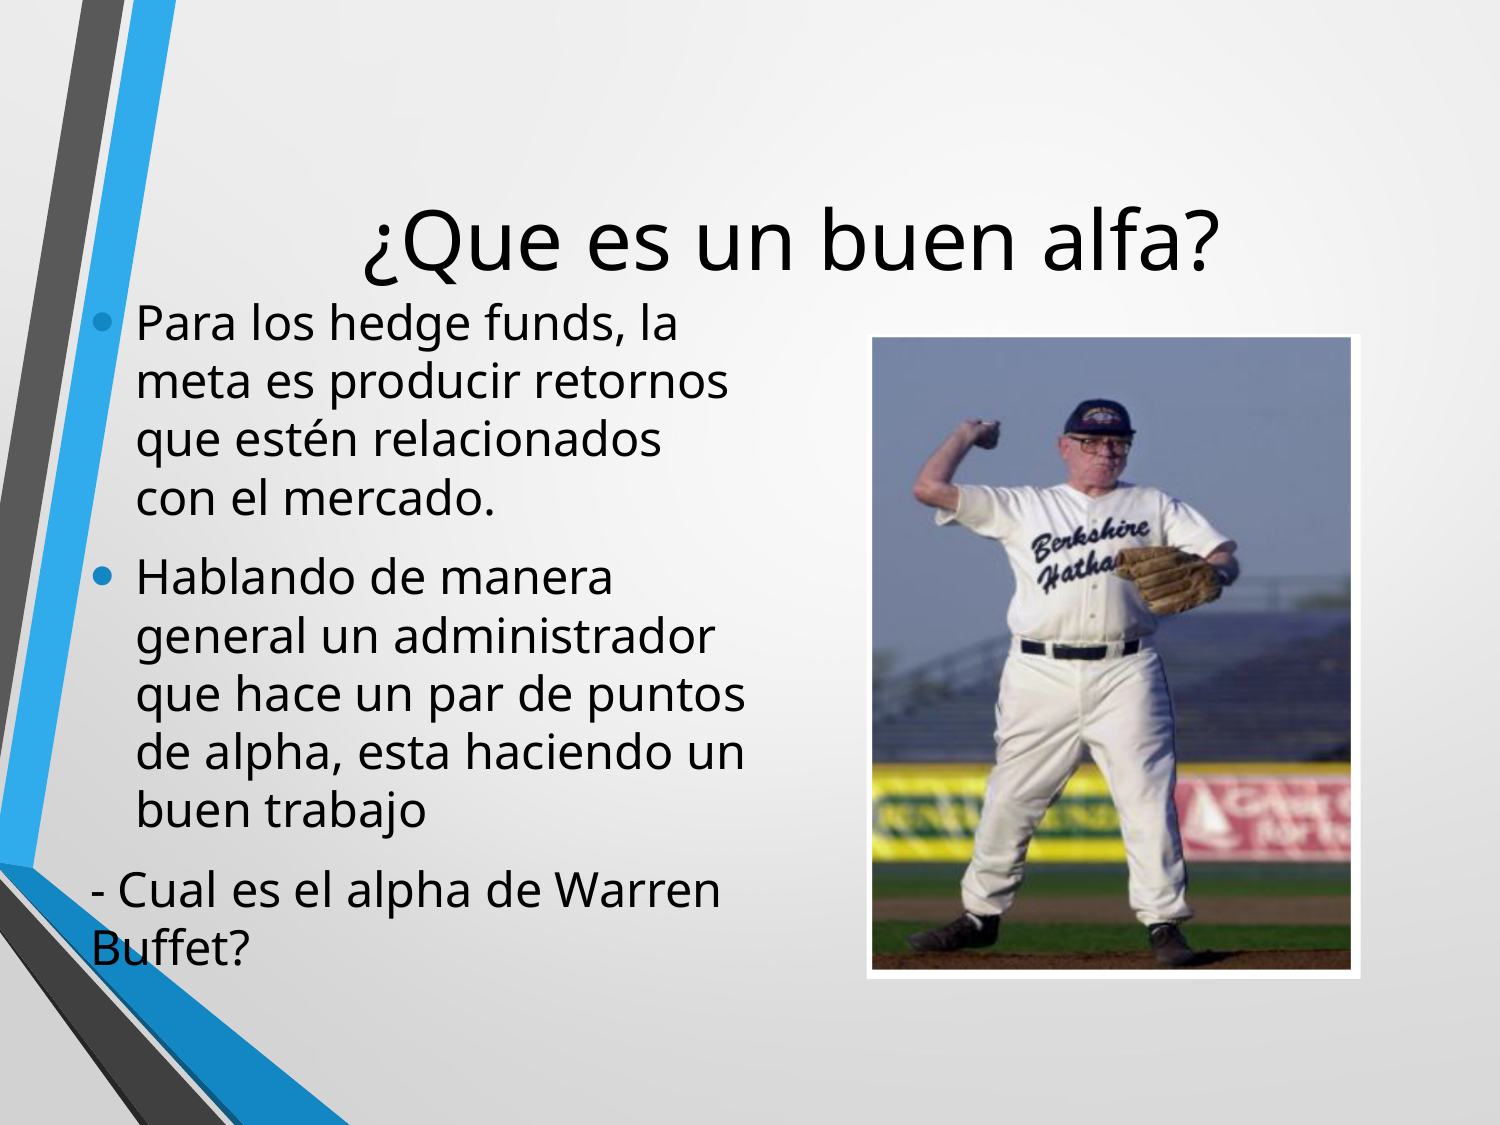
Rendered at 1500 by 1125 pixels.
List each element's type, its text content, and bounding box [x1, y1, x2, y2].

title ¿Que es un buen alfa? [161, 75, 1425, 400]
picture [866, 334, 1361, 979]
list Para los hedge funds, la meta es producir retornos que estén relacionados con el mercado. Hablando de manera general un administrador que hace un par de puntos de alpha, esta haciendo un buen trabajo - Cual es el alpha de Warren Buffet? [75, 262, 762, 1005]
